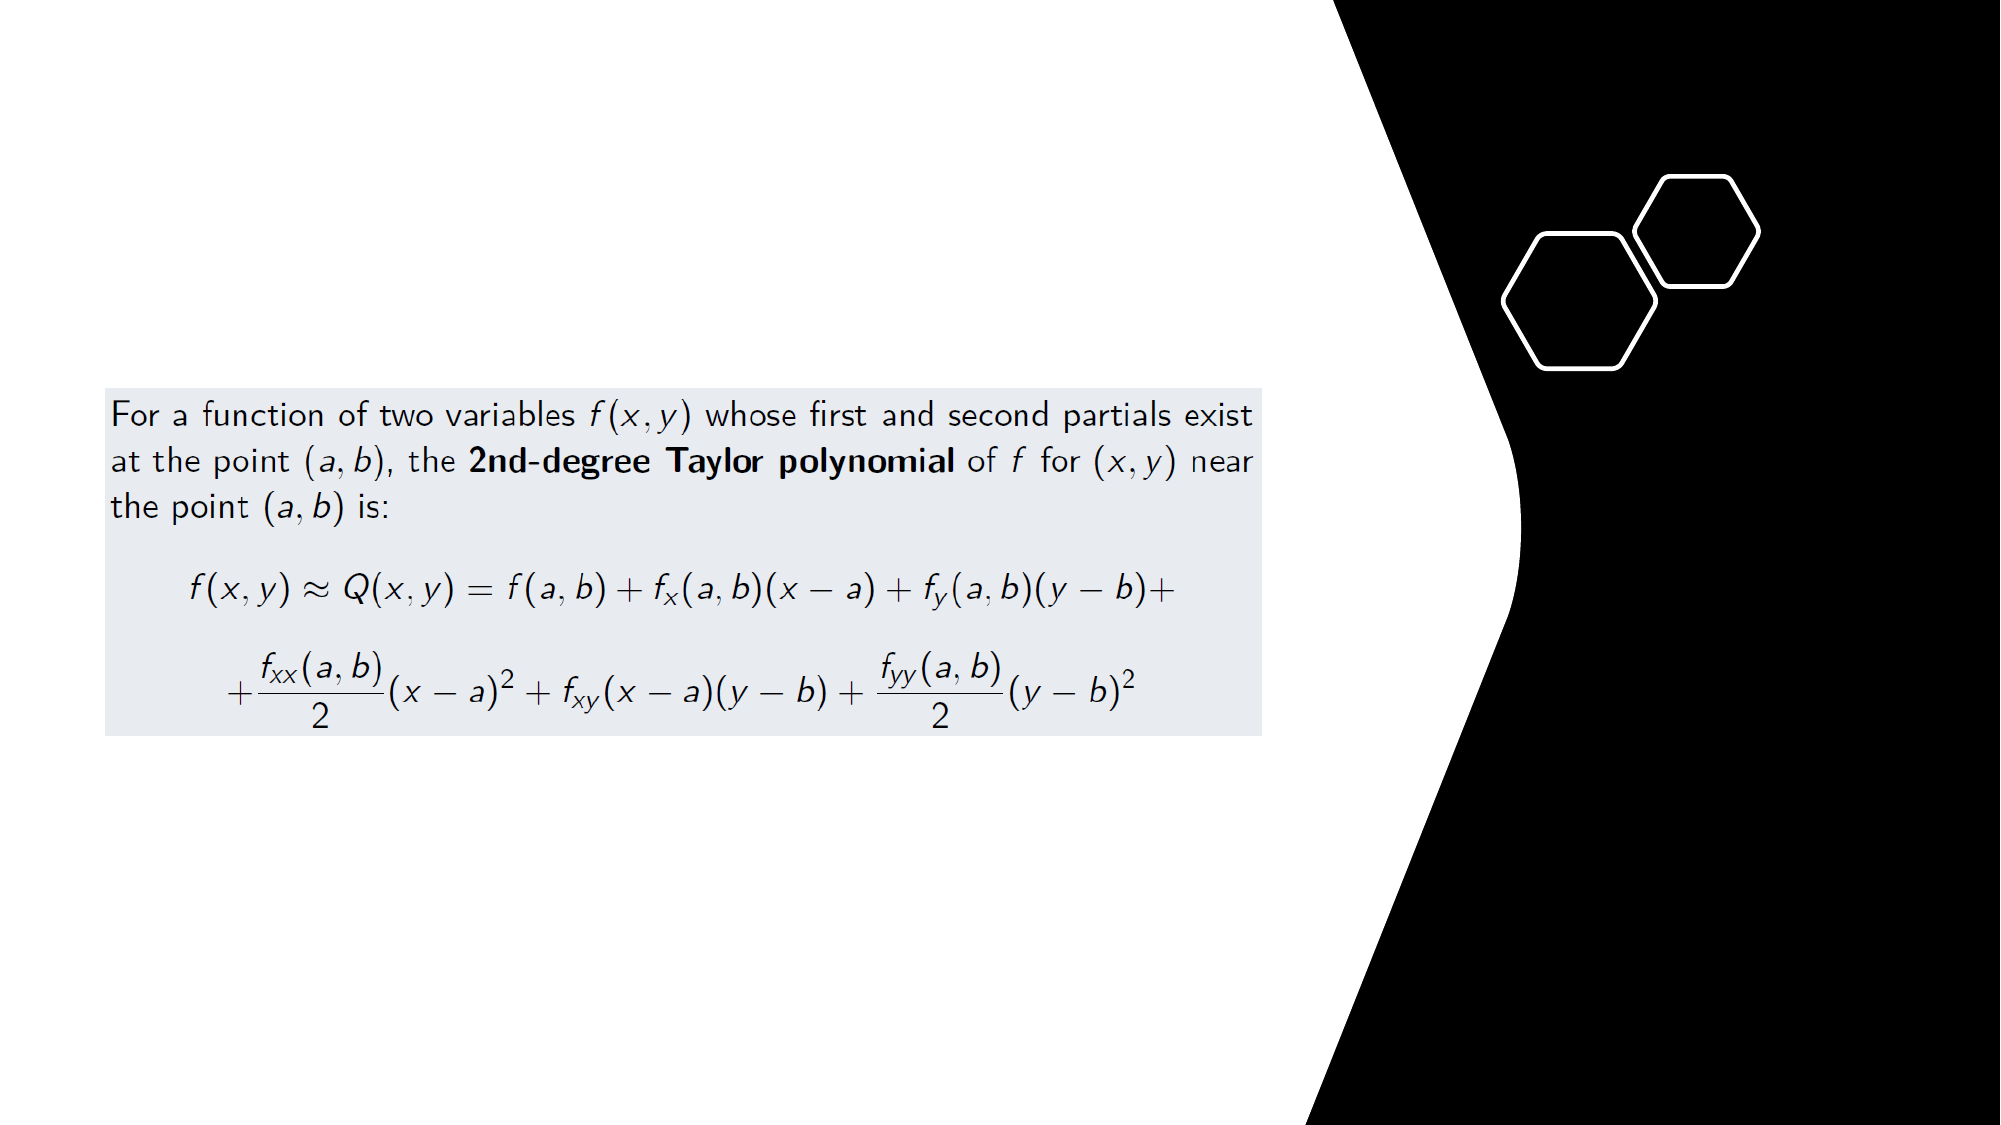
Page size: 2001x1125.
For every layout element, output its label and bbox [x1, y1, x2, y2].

text_box [0, 0, 1523, 1125]
text_box [1502, 175, 1760, 370]
text_box [1308, 0, 2000, 1125]
list [104, 388, 1263, 737]
